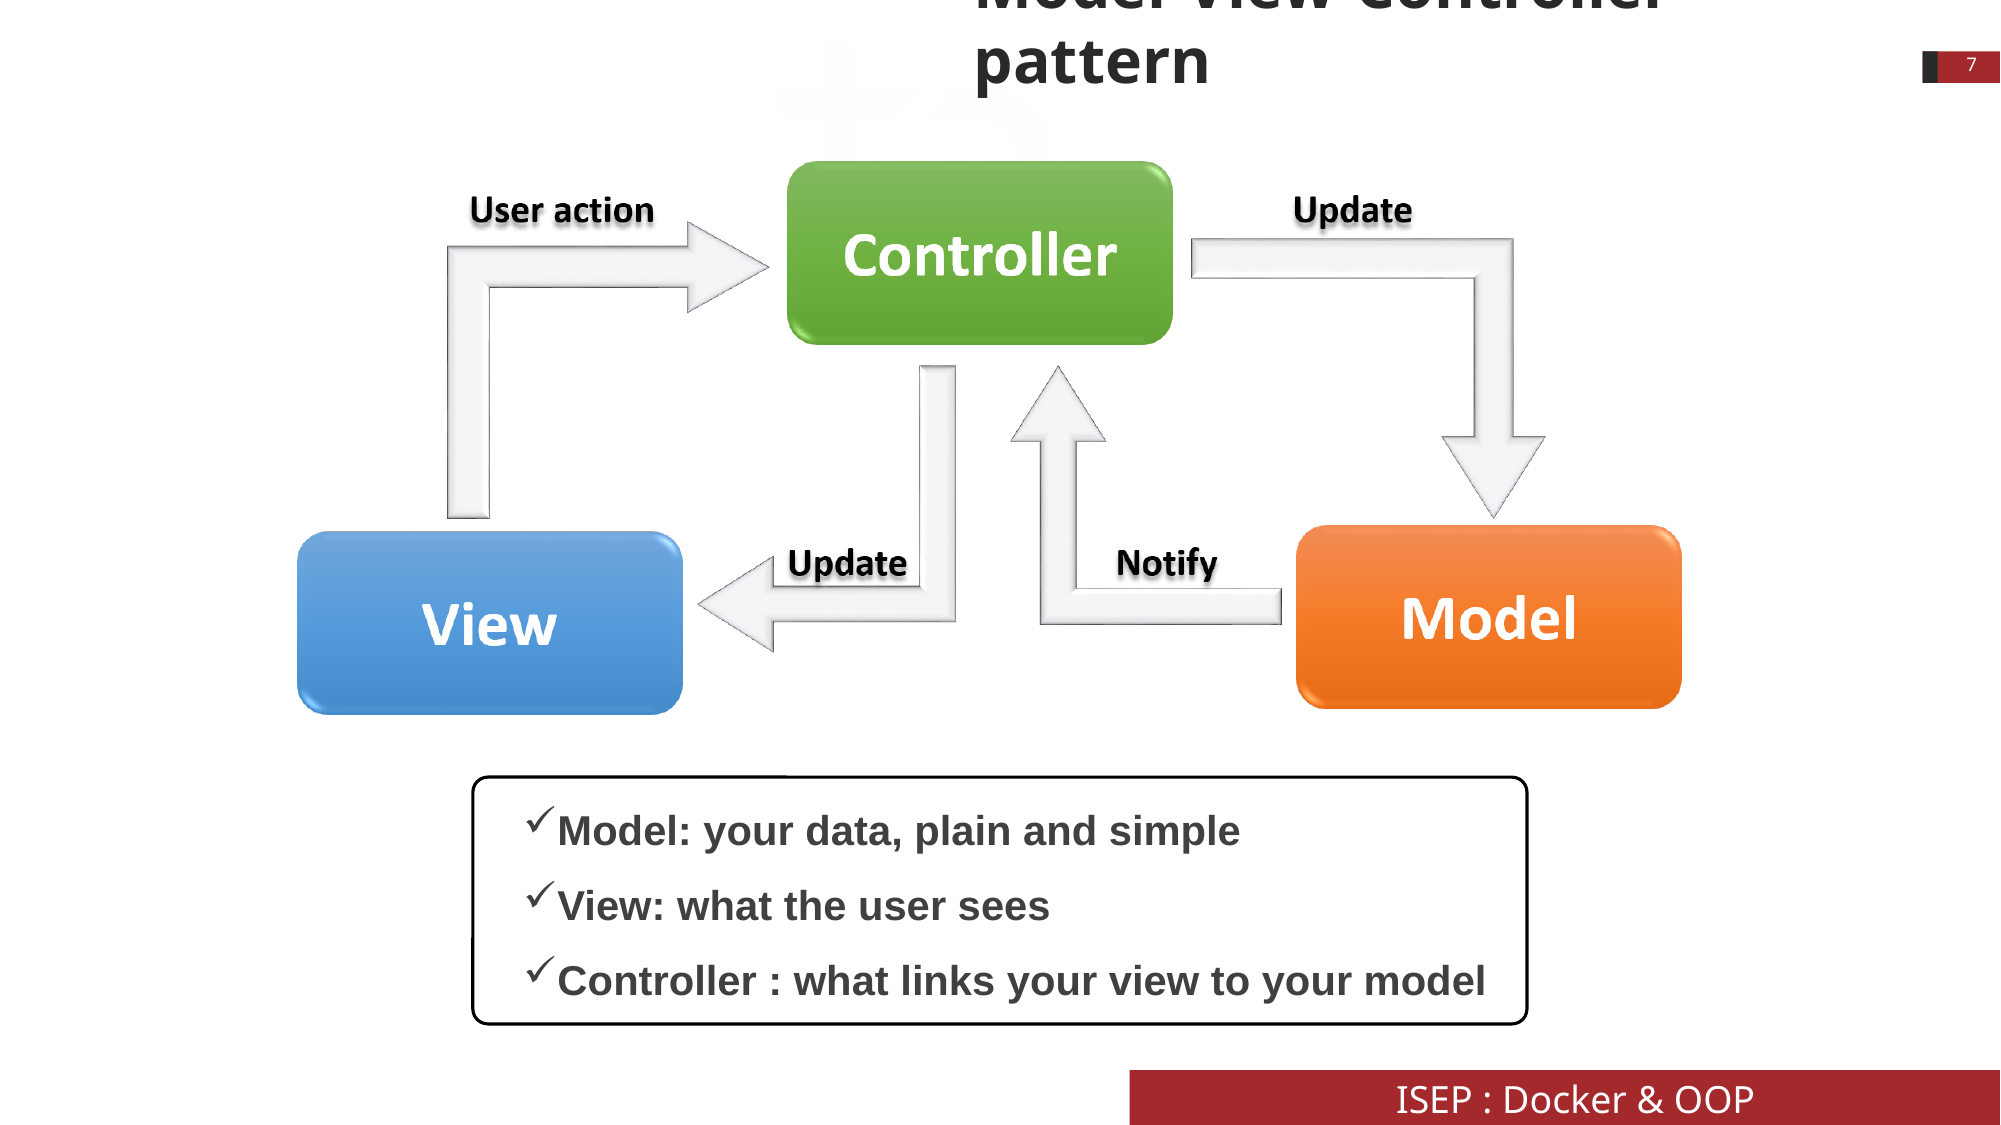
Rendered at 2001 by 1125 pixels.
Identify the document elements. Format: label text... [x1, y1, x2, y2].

title Model-View-Controller pattern [958, 14, 1915, 104]
text_box ISEP : Docker & OOP [1381, 1068, 1771, 1125]
slide_number 7 [1937, 37, 1993, 93]
text_box Model: your data, plain and simple View: what the user sees Controller : what links your view to your model [508, 771, 1529, 1071]
picture [295, 44, 1683, 716]
text_box [471, 776, 508, 1025]
